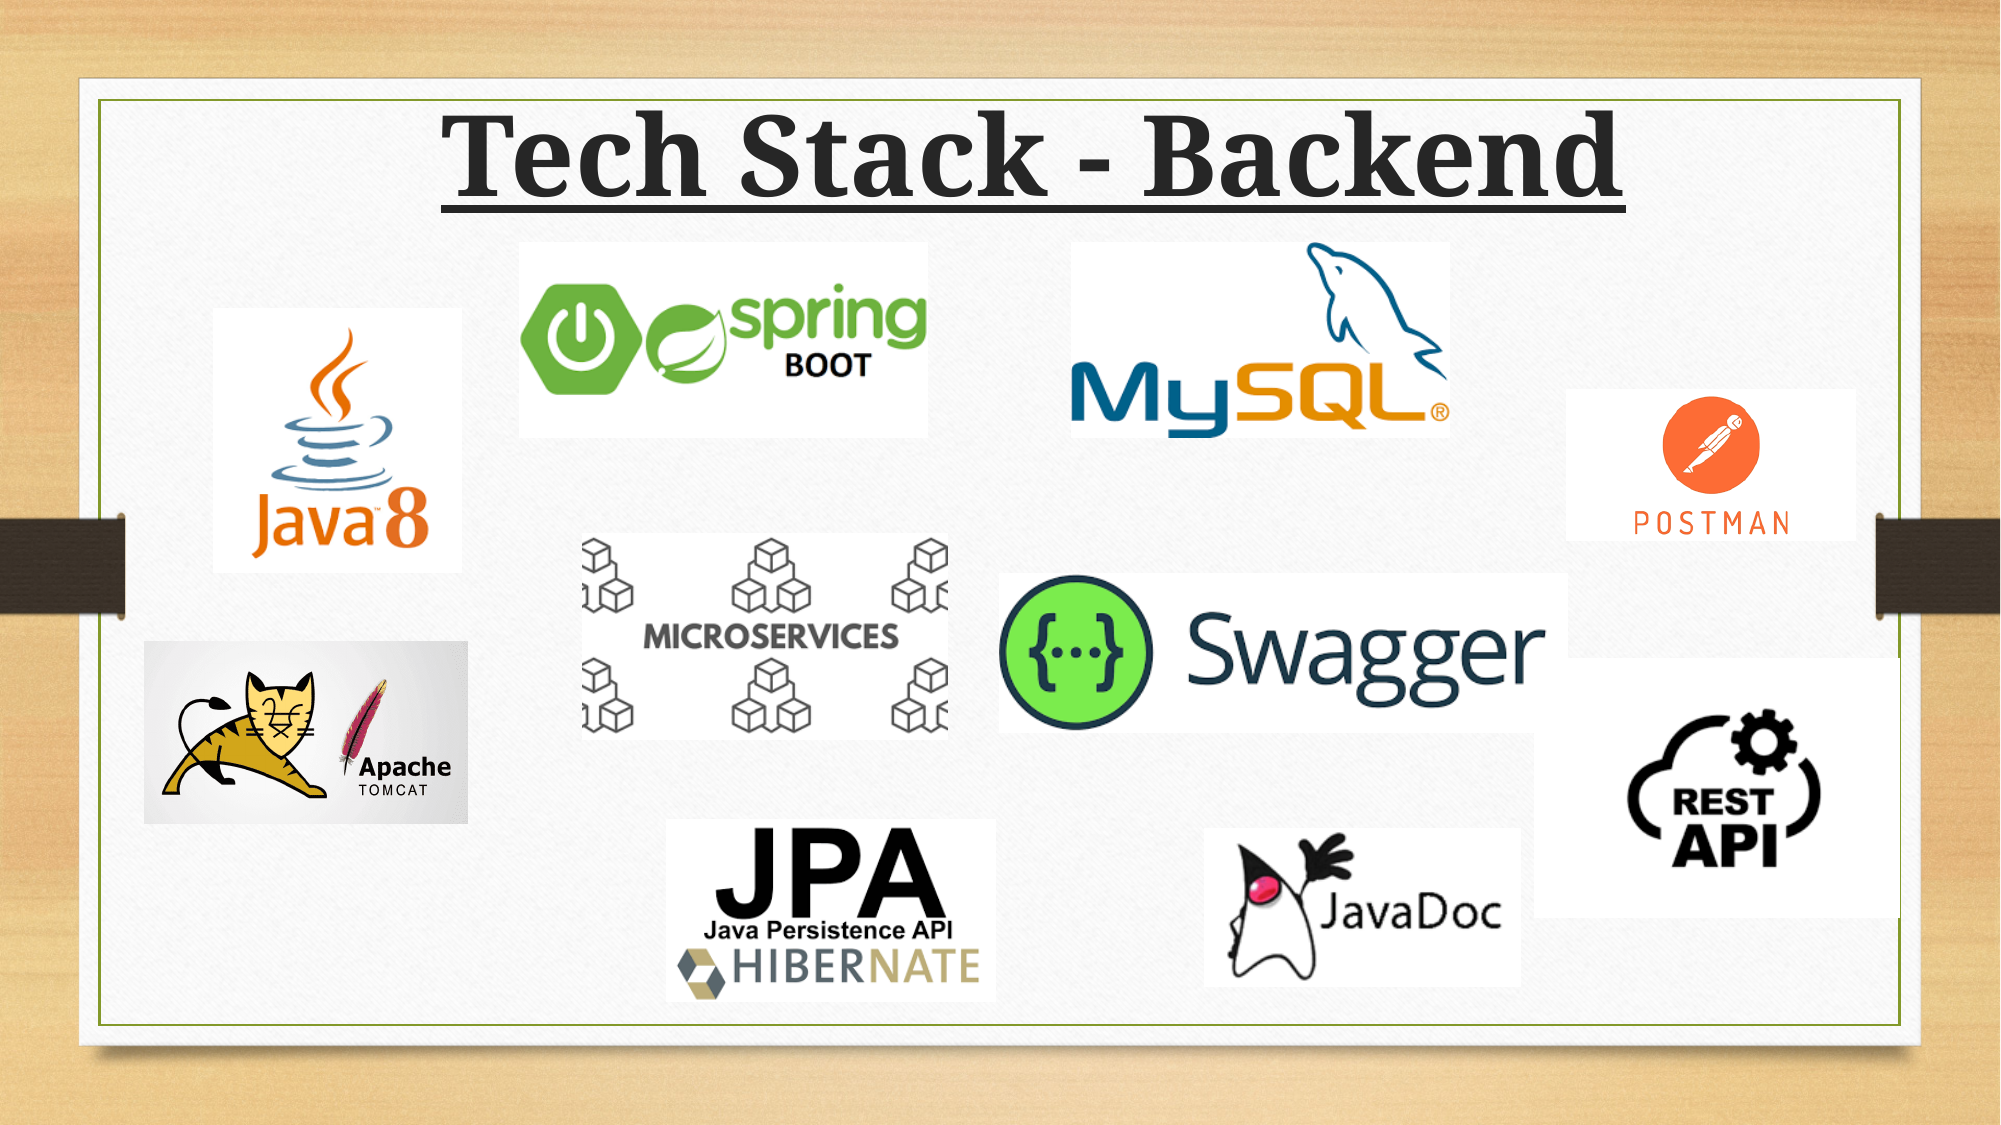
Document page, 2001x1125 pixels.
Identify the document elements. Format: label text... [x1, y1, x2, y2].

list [213, 307, 462, 573]
title Tech Stack - Backend [170, 42, 1896, 260]
picture [0, 0, 2001, 1125]
